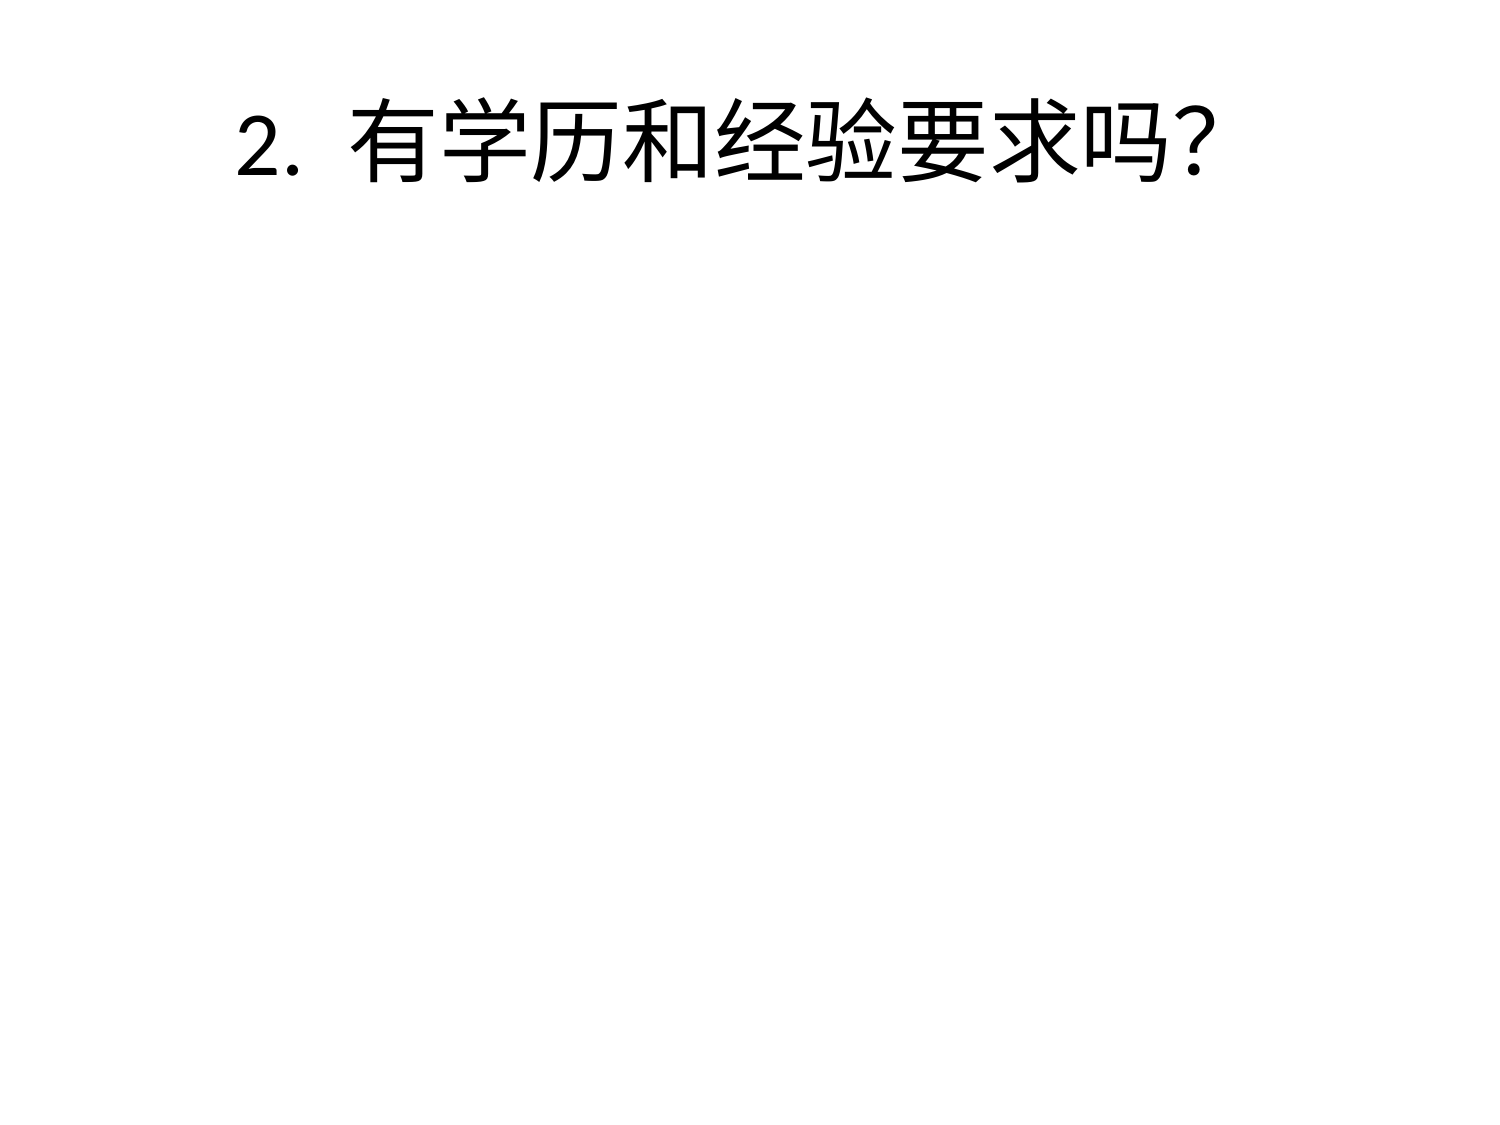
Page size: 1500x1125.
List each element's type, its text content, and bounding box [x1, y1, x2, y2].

title 2. 有学历和经验要求吗？ [75, 45, 1425, 233]
